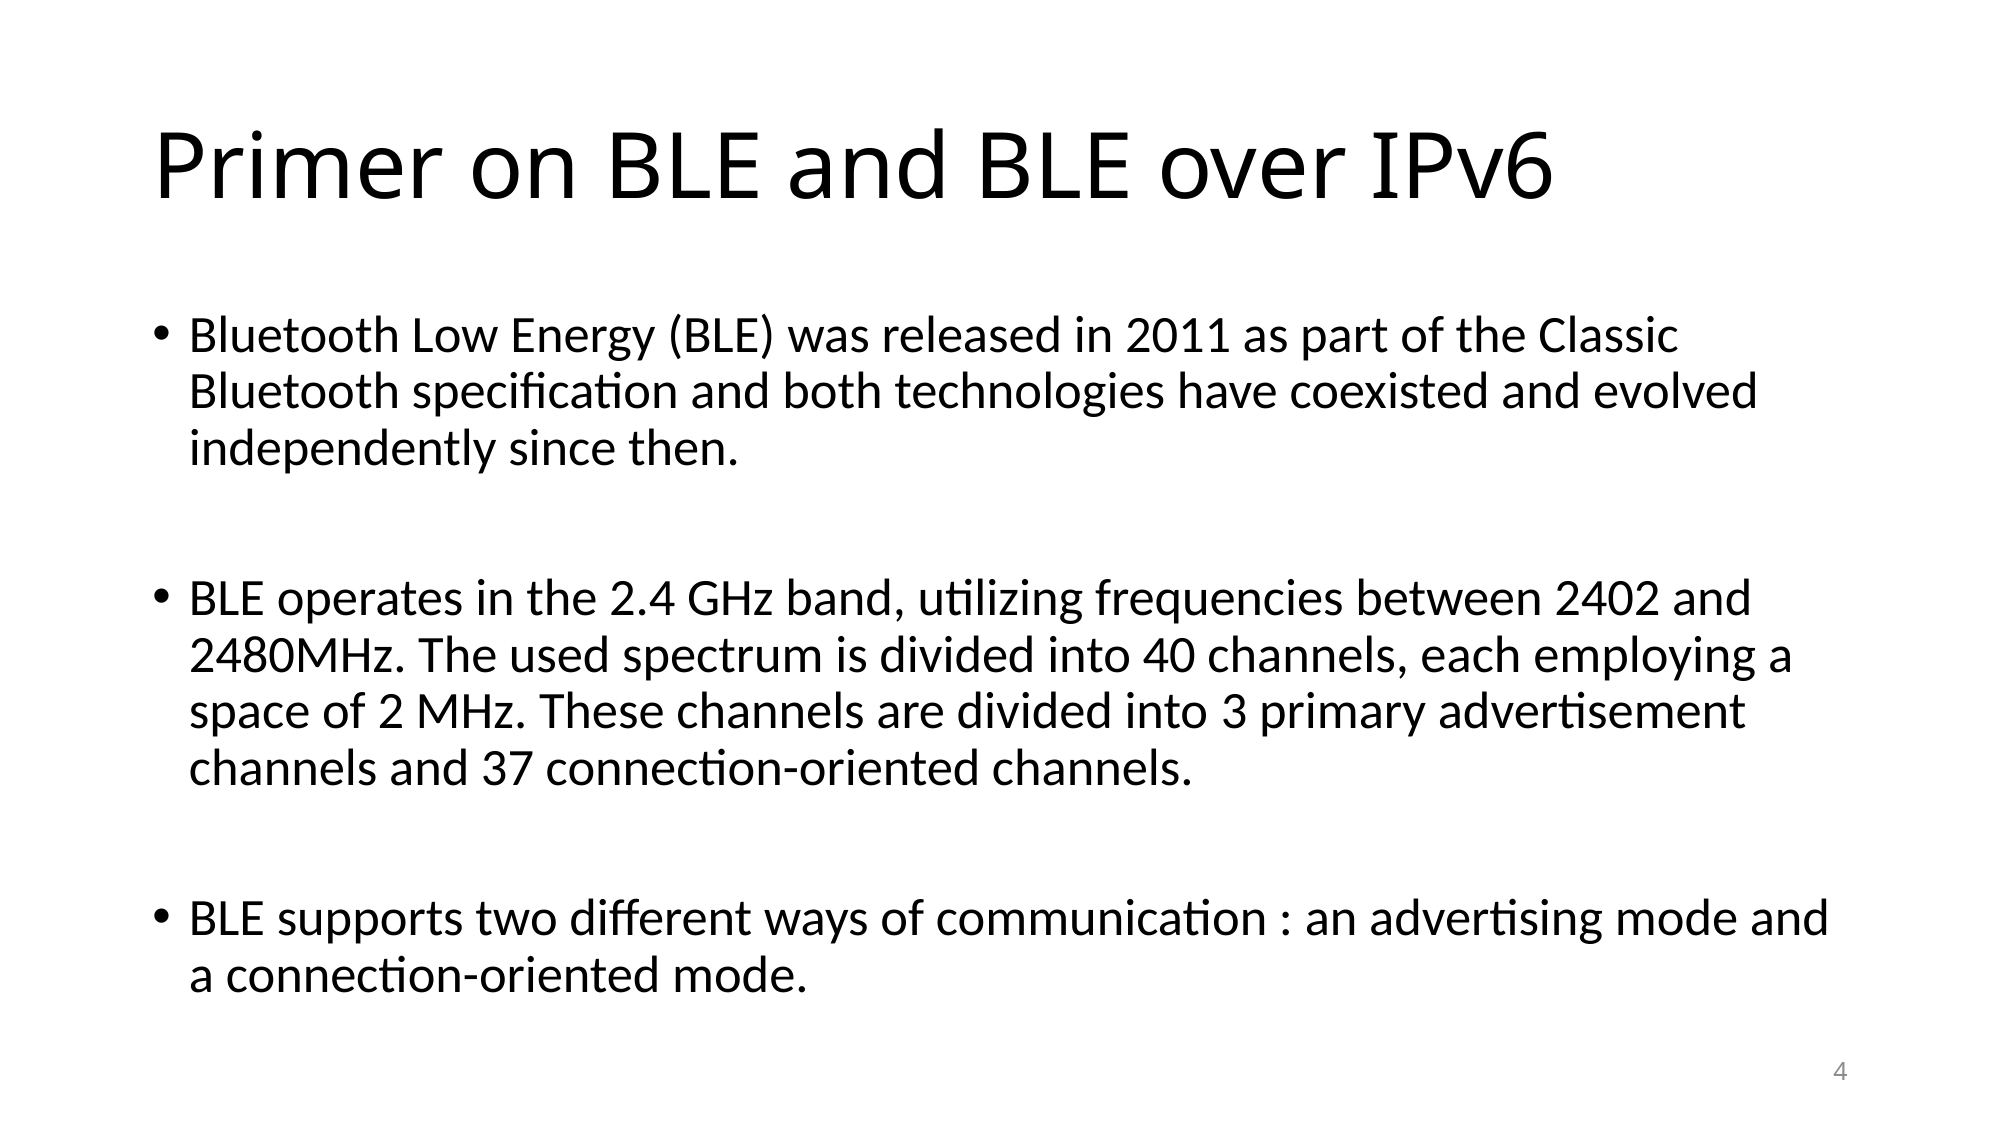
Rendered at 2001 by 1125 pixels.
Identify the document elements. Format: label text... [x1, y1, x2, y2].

slide_number 4 [1412, 1042, 1863, 1103]
title Primer on BLE and BLE over IPv6 [137, 59, 1863, 278]
list Bluetooth Low Energy (BLE) was released in 2011 as part of the Classic Bluetooth specification and both technologies have coexisted and evolved independently since then. BLE operates in the 2.4 GHz band, utilizing frequencies between 2402 and 2480MHz. The used spectrum is divided into 40 channels, each employing a space of 2 MHz. These channels are divided into 3 primary advertisement channels and 37 connection-oriented channels. BLE supports two different ways of communication : an advertising mode and a connection-oriented mode. [137, 299, 1863, 1014]
